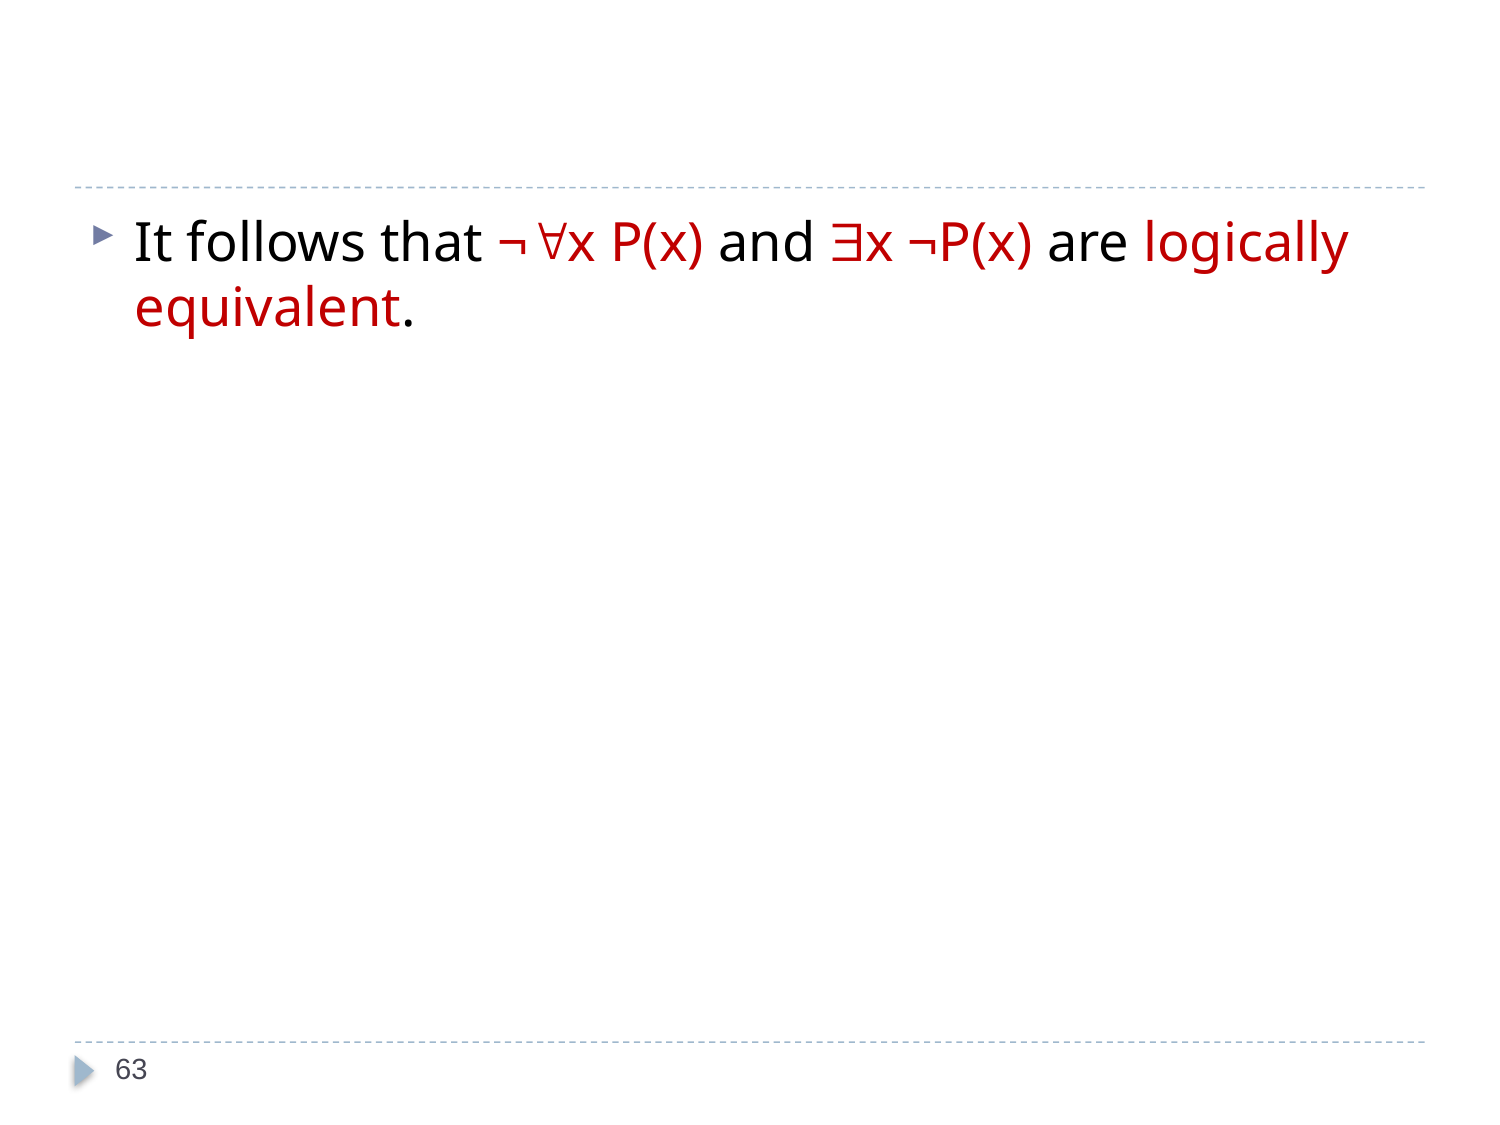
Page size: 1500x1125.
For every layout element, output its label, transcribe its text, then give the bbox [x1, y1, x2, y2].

slide_number 63 [100, 1042, 426, 1103]
list It follows that ¬x P(x) and x ¬P(x) are logically equivalent. [75, 200, 1425, 1010]
